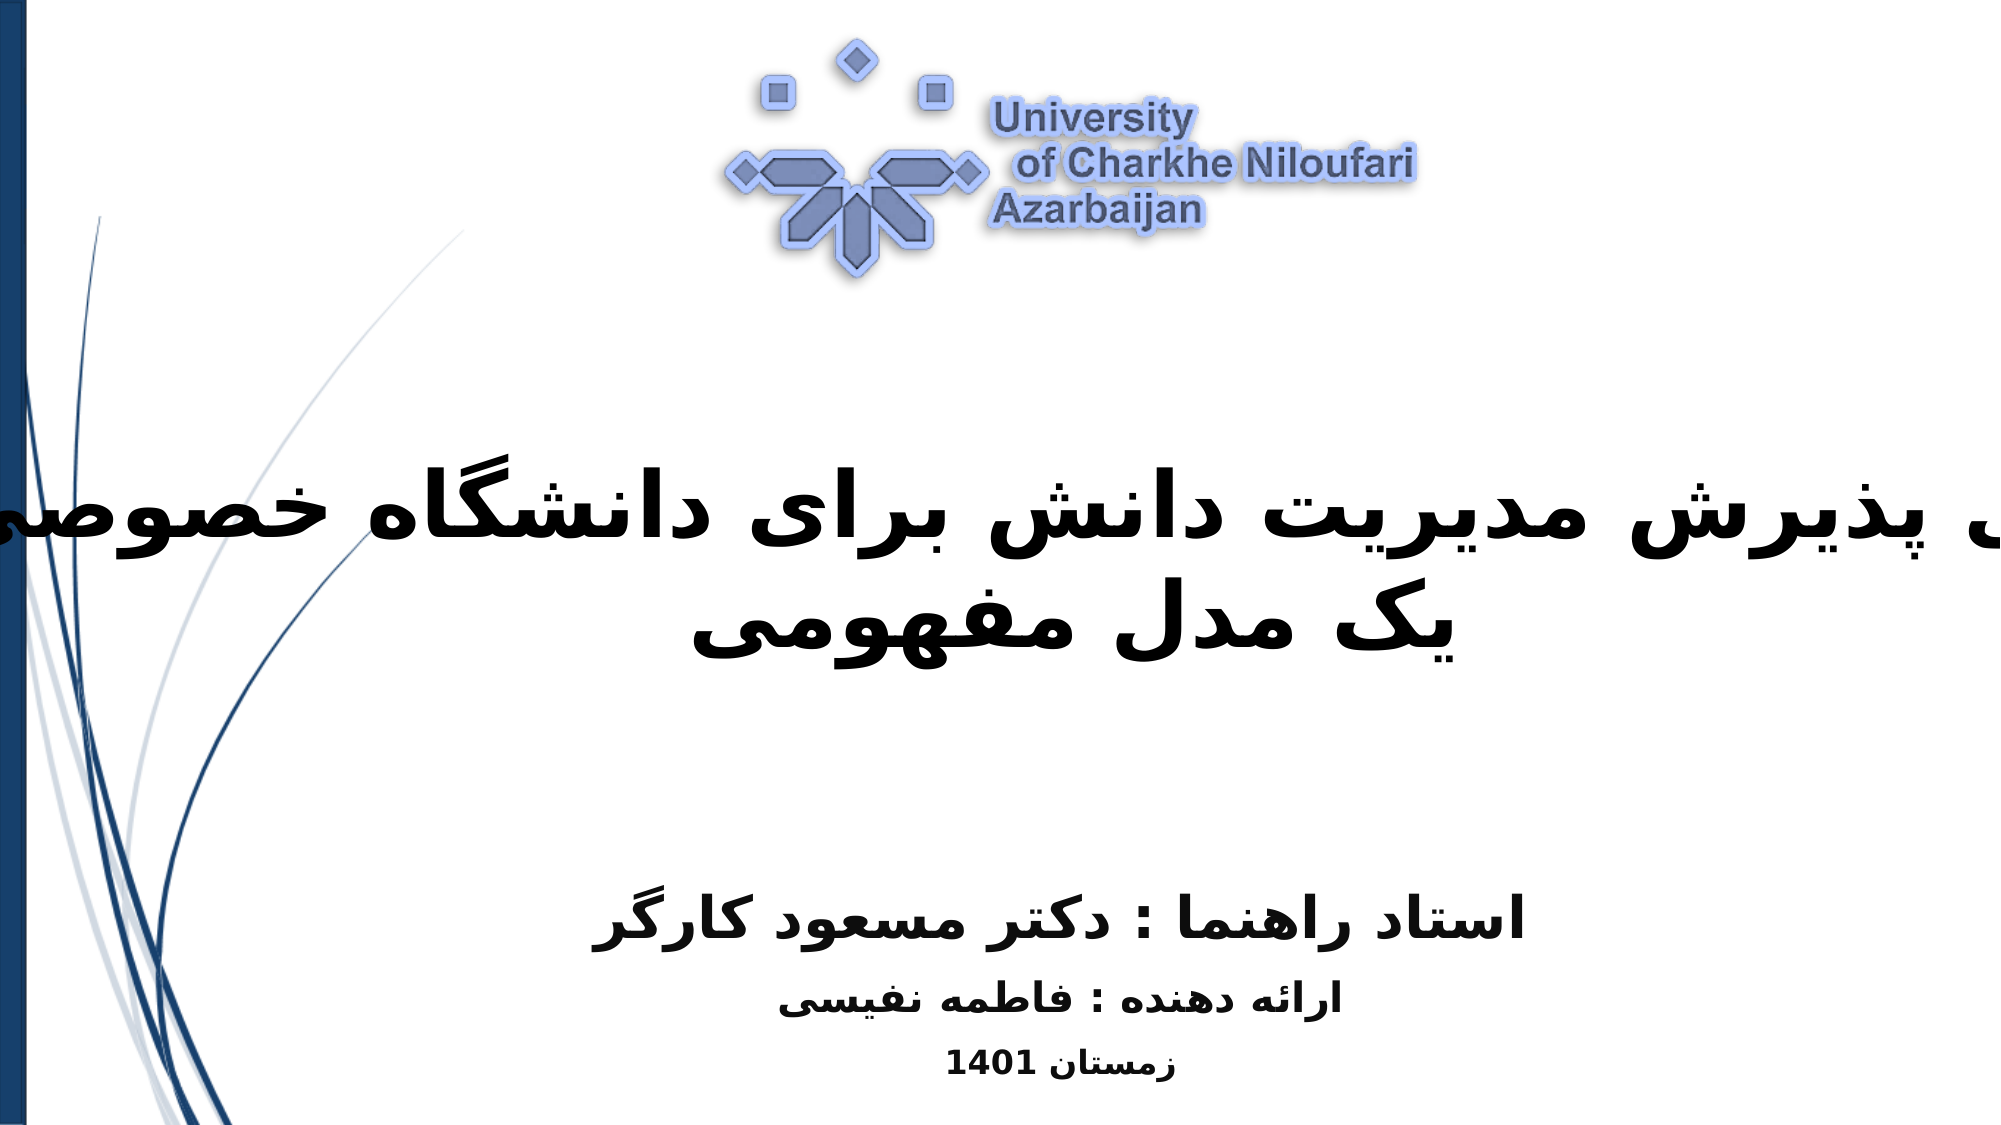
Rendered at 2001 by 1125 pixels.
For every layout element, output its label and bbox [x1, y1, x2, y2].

text_box [0, 0, 1994, 1125]
